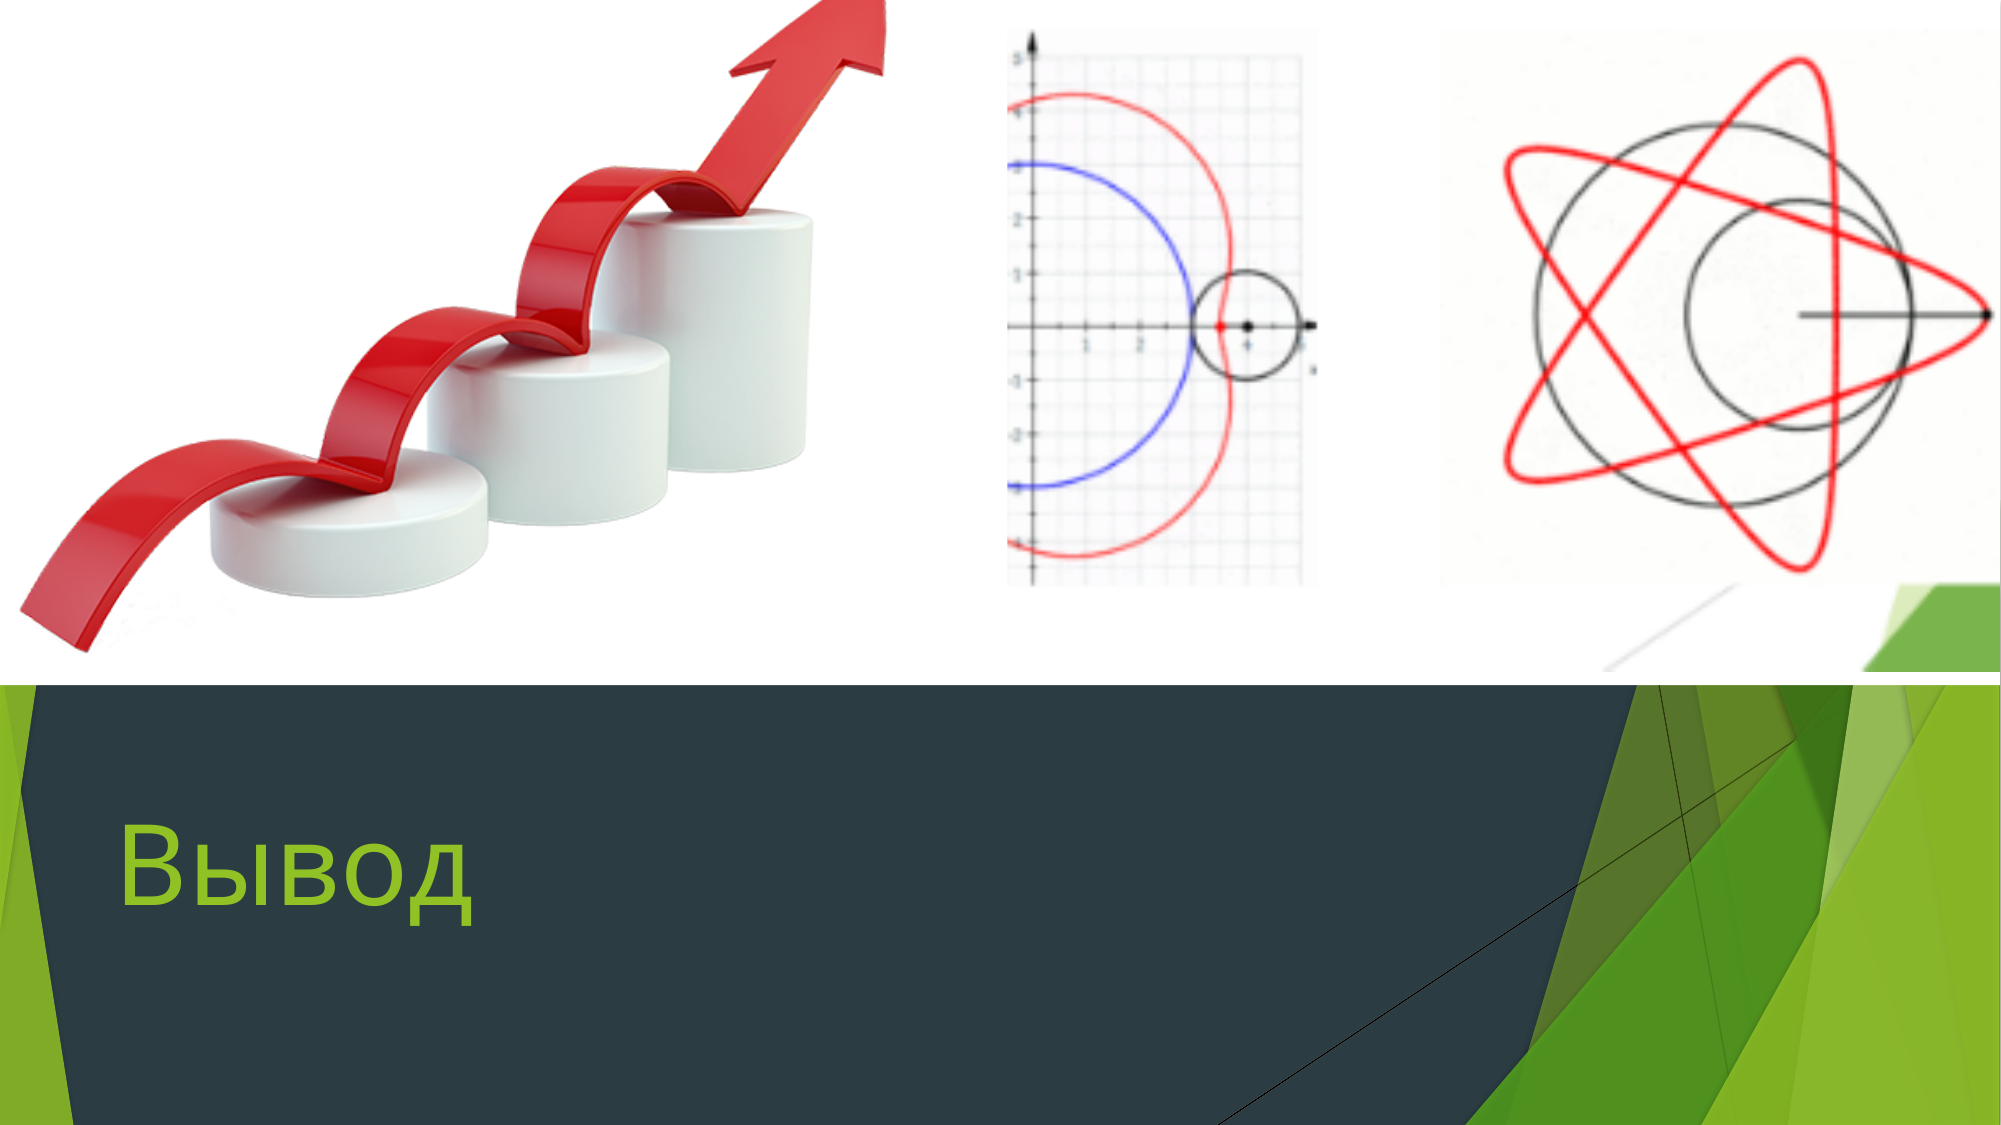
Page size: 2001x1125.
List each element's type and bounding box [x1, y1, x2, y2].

list [0, 0, 993, 672]
text_box [0, 0, 2000, 1125]
picture [1006, 0, 2000, 672]
